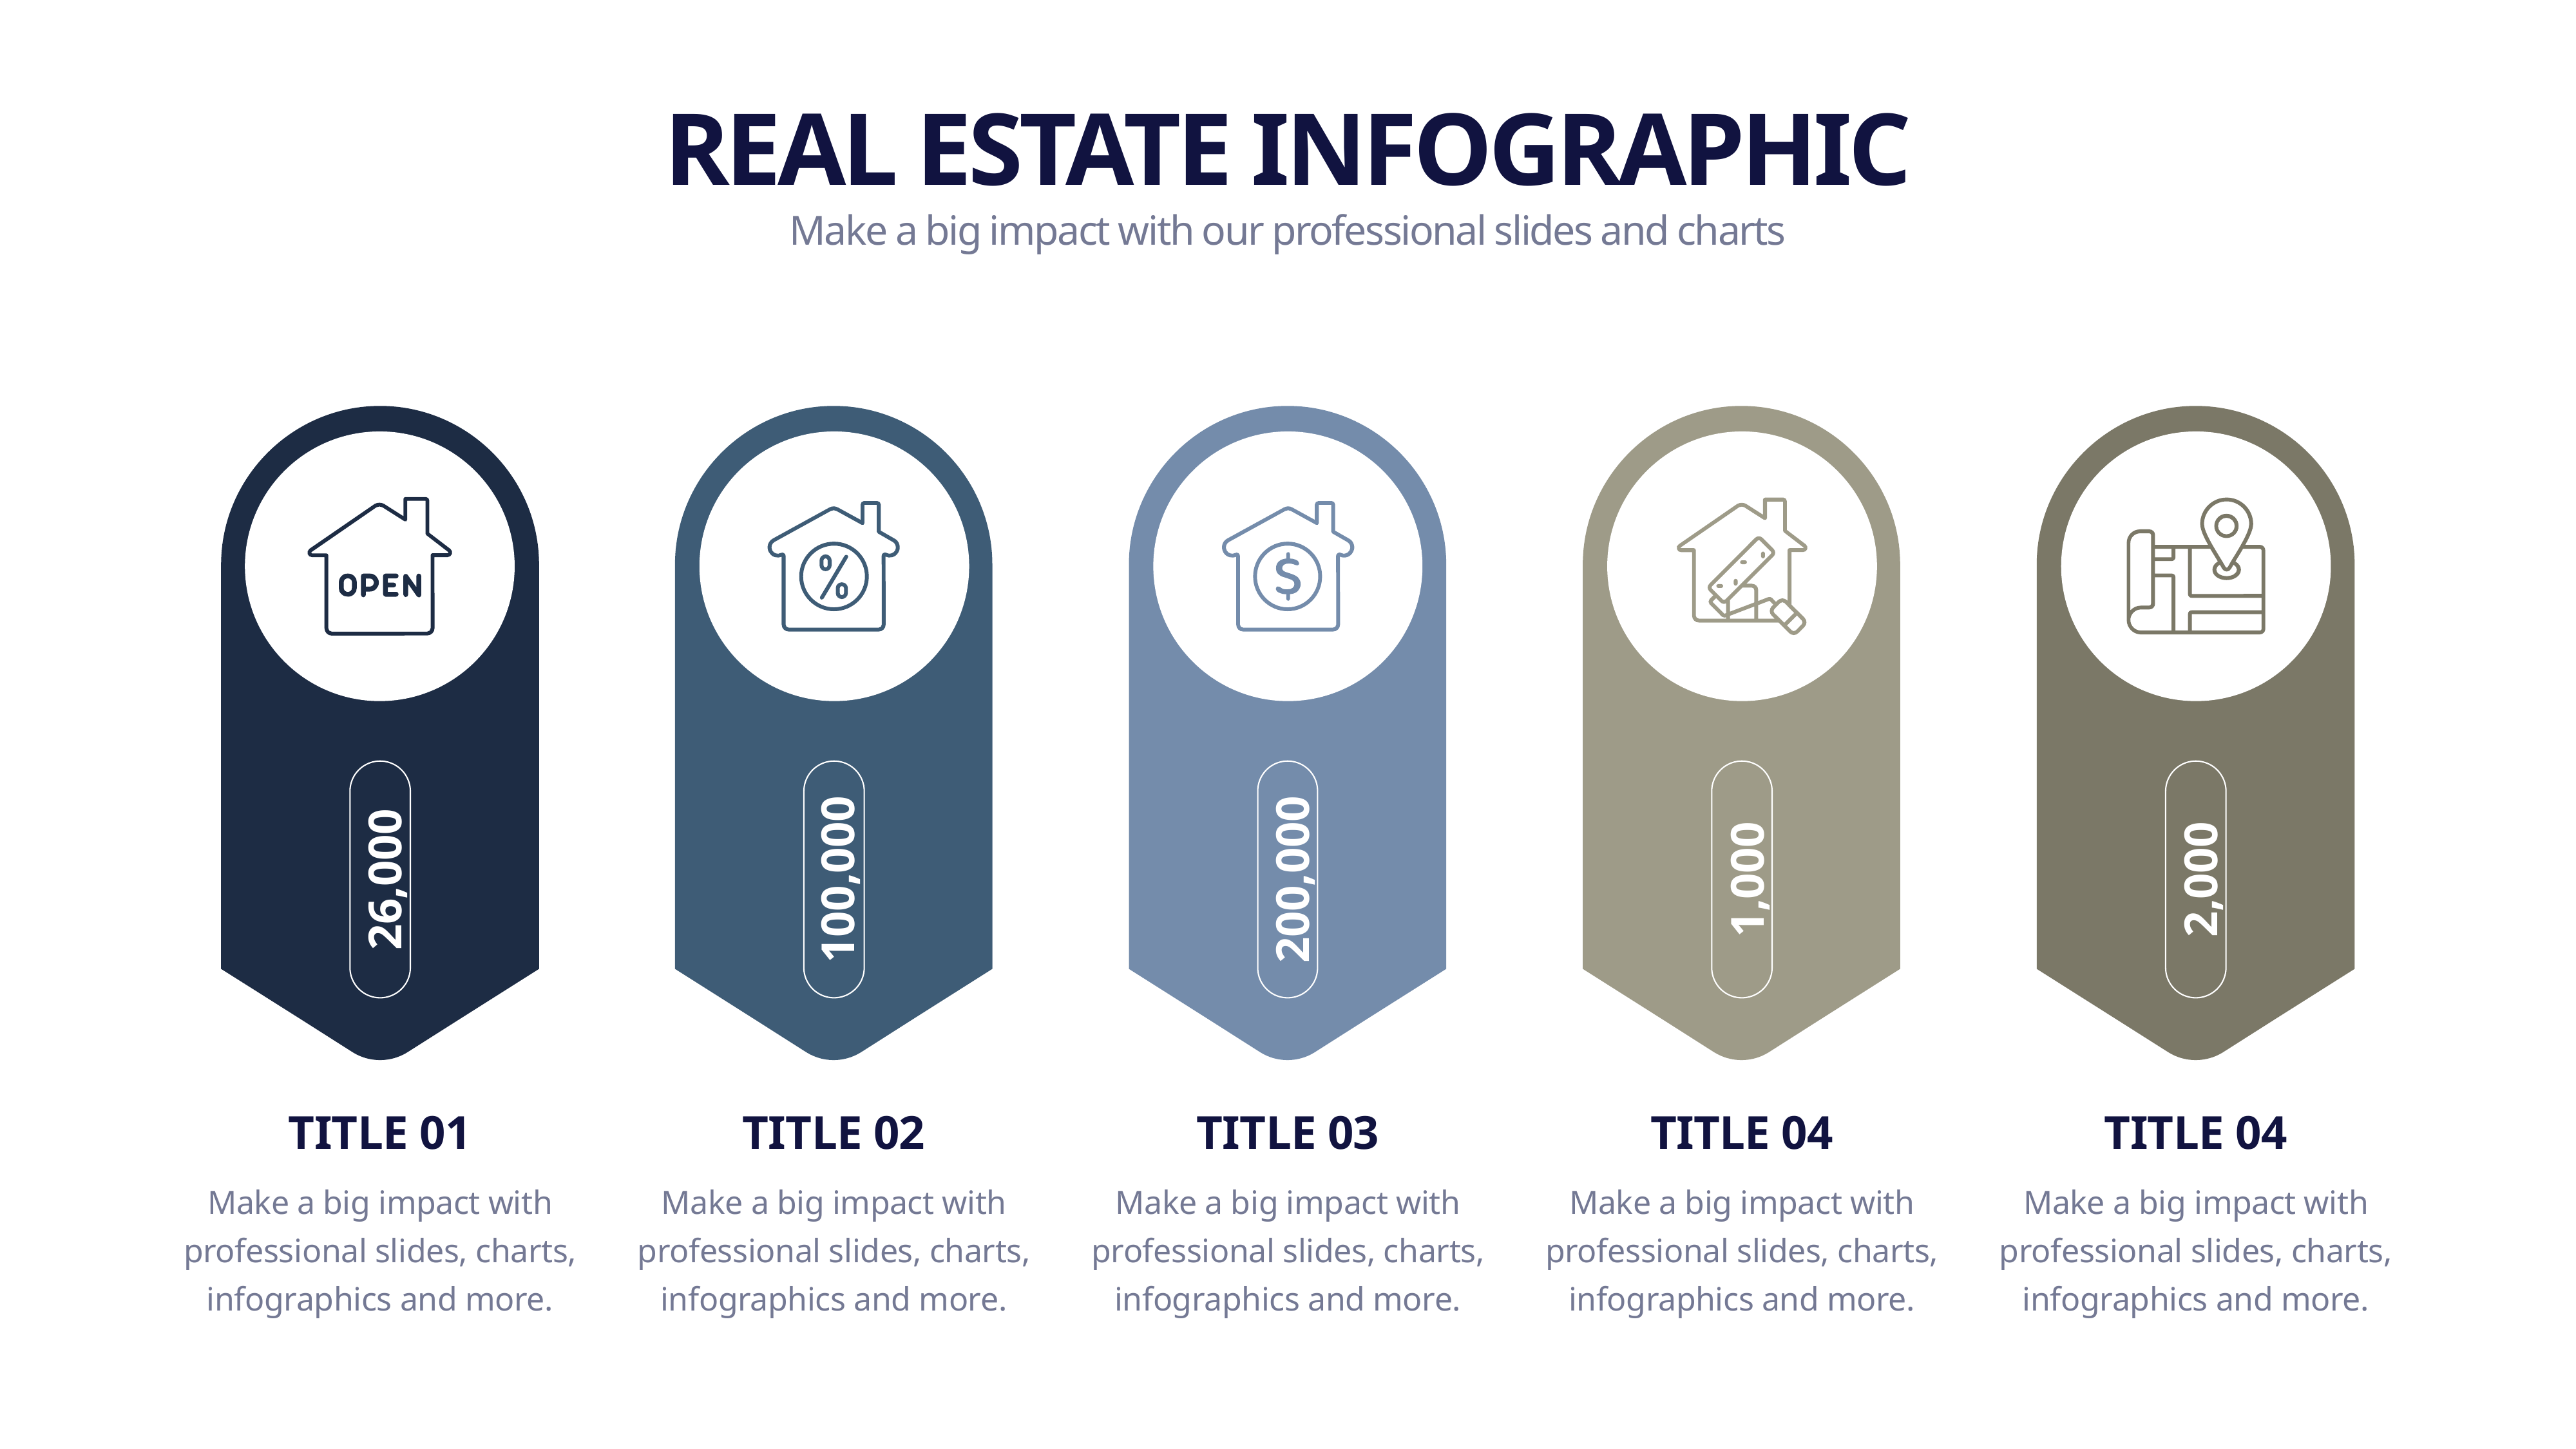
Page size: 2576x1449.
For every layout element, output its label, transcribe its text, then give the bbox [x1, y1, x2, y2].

text_box [2126, 497, 2266, 635]
text_box TITLE 01 [160, 1099, 600, 1163]
text_box [674, 406, 993, 1061]
text_box [1715, 761, 1769, 777]
text_box [807, 982, 861, 998]
text_box TITLE 02 [615, 1099, 1054, 1163]
text_box [767, 501, 900, 632]
text_box [2036, 406, 2355, 1061]
text_box 200,000 [1259, 777, 1323, 982]
text_box TITLE 03 [1068, 1099, 1507, 1163]
text_box [1153, 431, 1423, 701]
text_box TITLE 04 [1522, 1099, 1961, 1163]
text_box Make a big impact with professional slides, charts, infographics and more. [615, 1168, 1054, 1322]
text_box [1583, 406, 1900, 1061]
text_box [807, 761, 861, 777]
text_box [1715, 982, 1769, 998]
text_box 2,000 [2166, 777, 2231, 982]
text_box Make a big impact with professional slides, charts, infographics and more. [1976, 1168, 2416, 1322]
text_box [699, 431, 969, 701]
text_box [1129, 406, 1447, 1061]
text_box [221, 406, 539, 1061]
text_box TITLE 04 [1976, 1099, 2416, 1163]
text_box 26,000 [350, 777, 415, 982]
text_box [354, 982, 407, 998]
text_box [1222, 501, 1355, 632]
text_box Make a big impact with professional slides, charts, infographics and more. [1522, 1168, 1961, 1322]
text_box Make a big impact with our professional slides and charts [160, 200, 2416, 258]
text_box [2169, 982, 2222, 998]
text_box [1261, 761, 1314, 777]
text_box [307, 497, 452, 636]
text_box REAL ESTATE INFOGRAPHIC [160, 80, 2416, 200]
text_box 1,000 [1713, 777, 1778, 982]
text_box [1607, 431, 1877, 701]
text_box [1261, 982, 1314, 998]
text_box [354, 761, 407, 777]
text_box [2061, 431, 2331, 701]
text_box [245, 431, 515, 701]
text_box [1677, 497, 1808, 636]
text_box 100,000 [804, 777, 868, 982]
text_box [2169, 761, 2222, 777]
text_box Make a big impact with professional slides, charts, infographics and more. [1068, 1168, 1507, 1322]
text_box Make a big impact with professional slides, charts, infographics and more. [160, 1168, 600, 1322]
